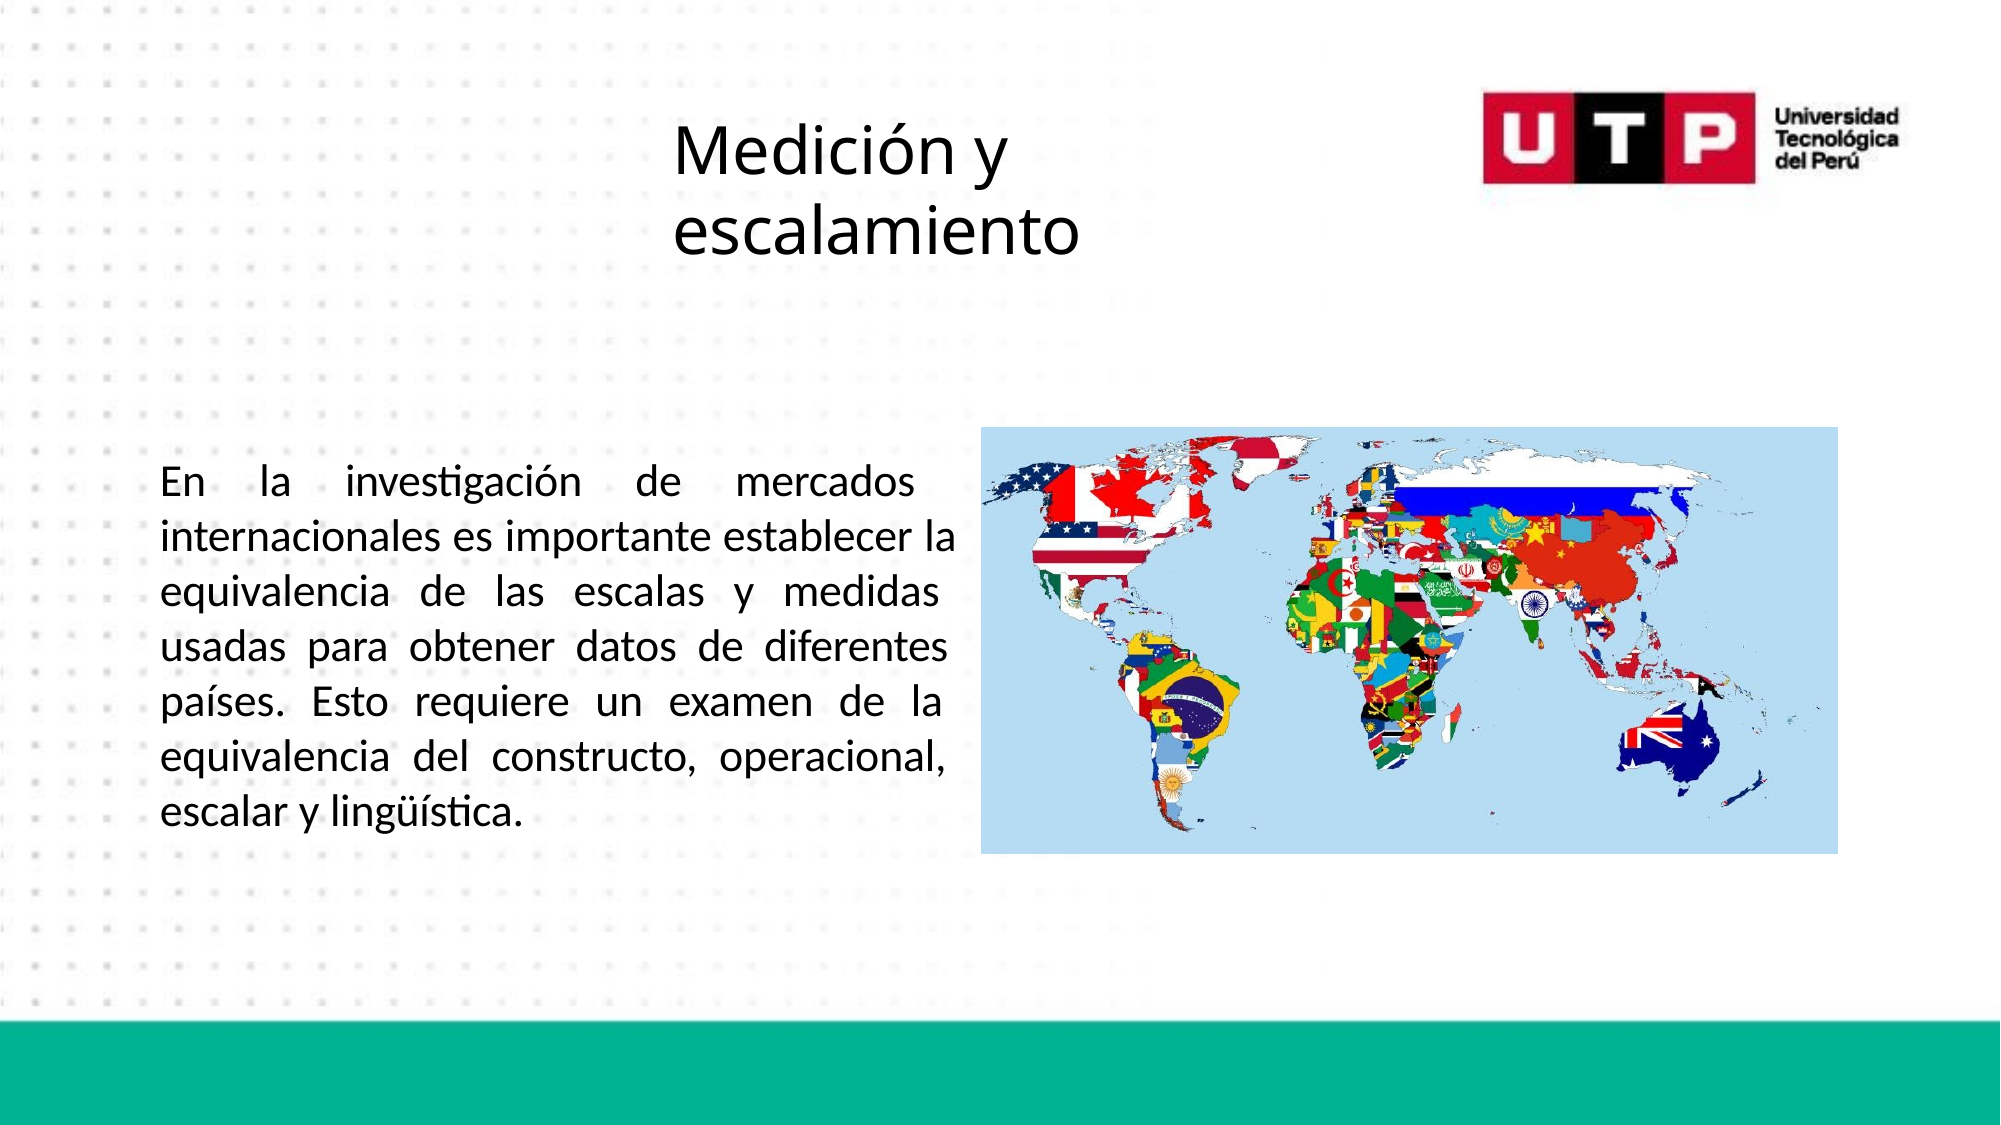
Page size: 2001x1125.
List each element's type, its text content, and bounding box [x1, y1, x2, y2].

title Medición y escalamiento [670, 105, 1330, 296]
text_box En la investigación de mercados internacionales es importante establecer la equivalencia de las escalas y medidas usadas para obtener datos de diferentes países. Esto requiere un examen de la equivalencia del constructo, operacional, escalar y lingüística. [157, 448, 969, 836]
picture [0, 0, 2000, 1125]
